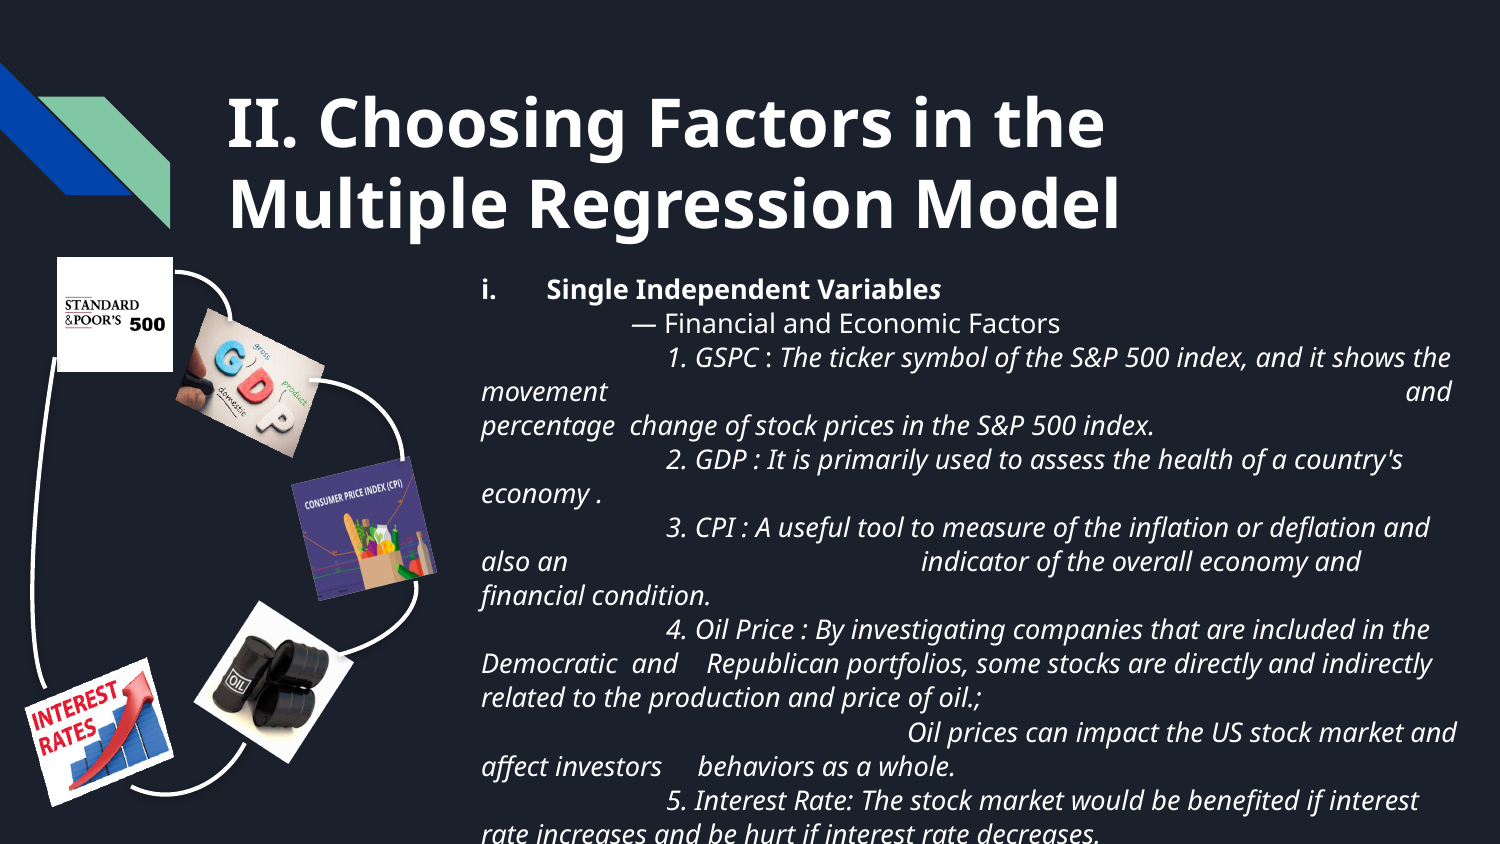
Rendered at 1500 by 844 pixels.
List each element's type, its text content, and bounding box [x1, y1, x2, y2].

picture [292, 457, 436, 600]
text_box [177, 271, 231, 322]
picture [25, 657, 164, 807]
title II. Choosing Factors in the Multiple Regression Model [212, 64, 1368, 215]
text_box [309, 379, 403, 462]
text_box [325, 596, 416, 655]
picture [194, 601, 353, 763]
picture [57, 256, 173, 372]
list Single Independent Variables — Financial and Economic Factors 1. GSPC : The ticker symbol of the S&P 500 index, and it shows the movement and percentage change of stock prices in the S&P 500 index. 2. GDP : It is primarily used to assess the health of a country's economy . 3. CPI : A useful tool to measure of the inflation or deflation and also an indicator of the overall economy and financial condition. 4. Oil Price : By investigating companies that are included in the Democratic and Republican portfolios, some stocks are directly and indirectly related to the production and price of oil.; Oil prices can impact the US stock market and affect investors behaviors as a whole. 5. Interest Rate: The stock market would be benefited if interest rate increases and be hurt if interest rate decreases. [442, 255, 1484, 802]
picture [175, 319, 325, 458]
text_box [161, 706, 240, 795]
text_box [32, 373, 108, 672]
